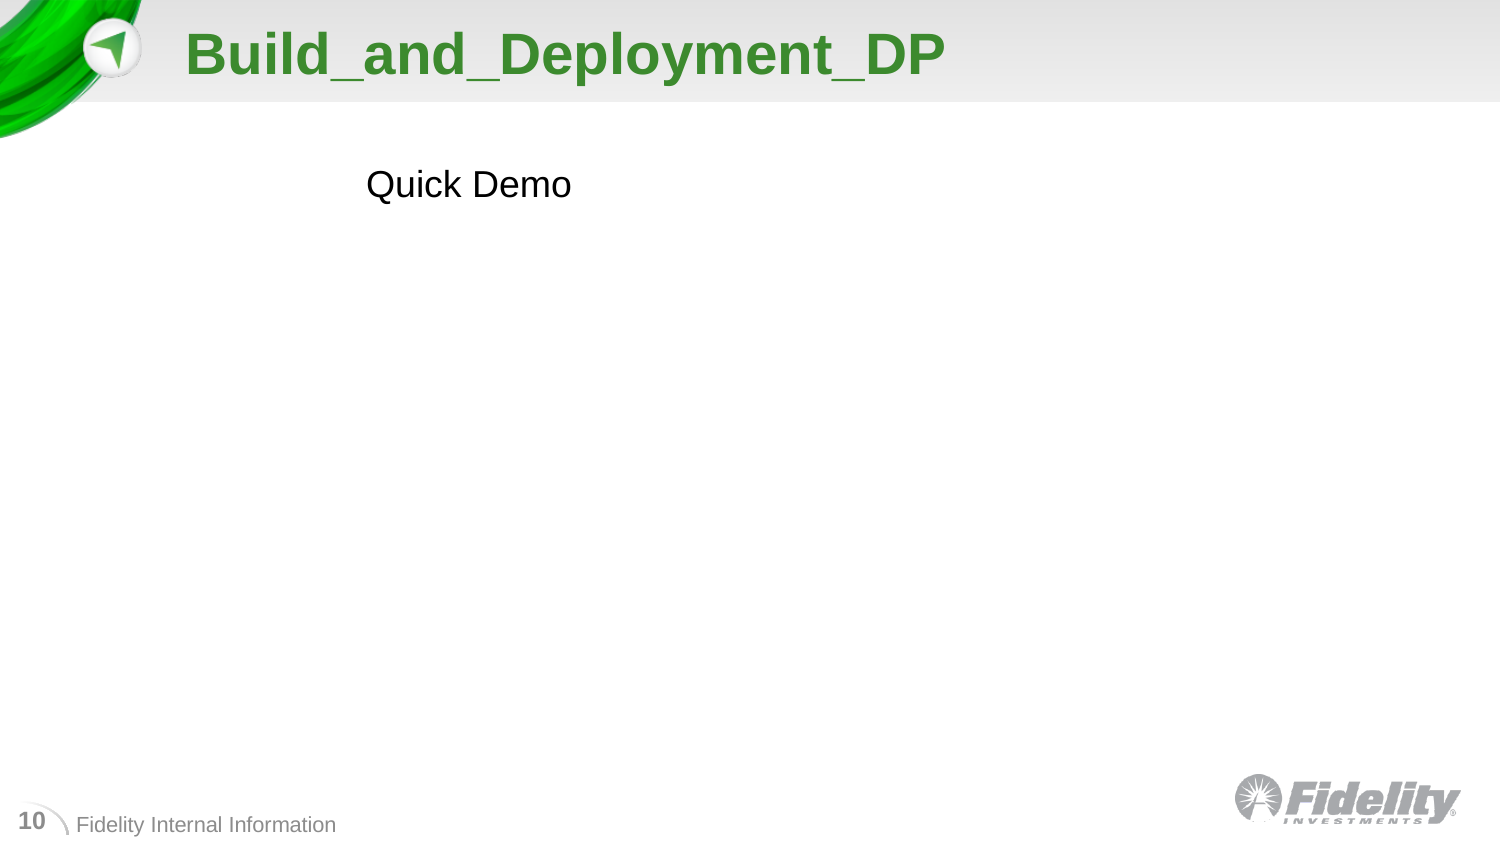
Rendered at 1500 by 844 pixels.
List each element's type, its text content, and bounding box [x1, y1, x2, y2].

picture [1235, 774, 1461, 824]
slide_number 9 [3, 797, 66, 843]
text_box Quick Demo [351, 152, 588, 212]
title Build_and_Deployment_DP [170, 0, 1416, 102]
picture [0, 0, 142, 139]
